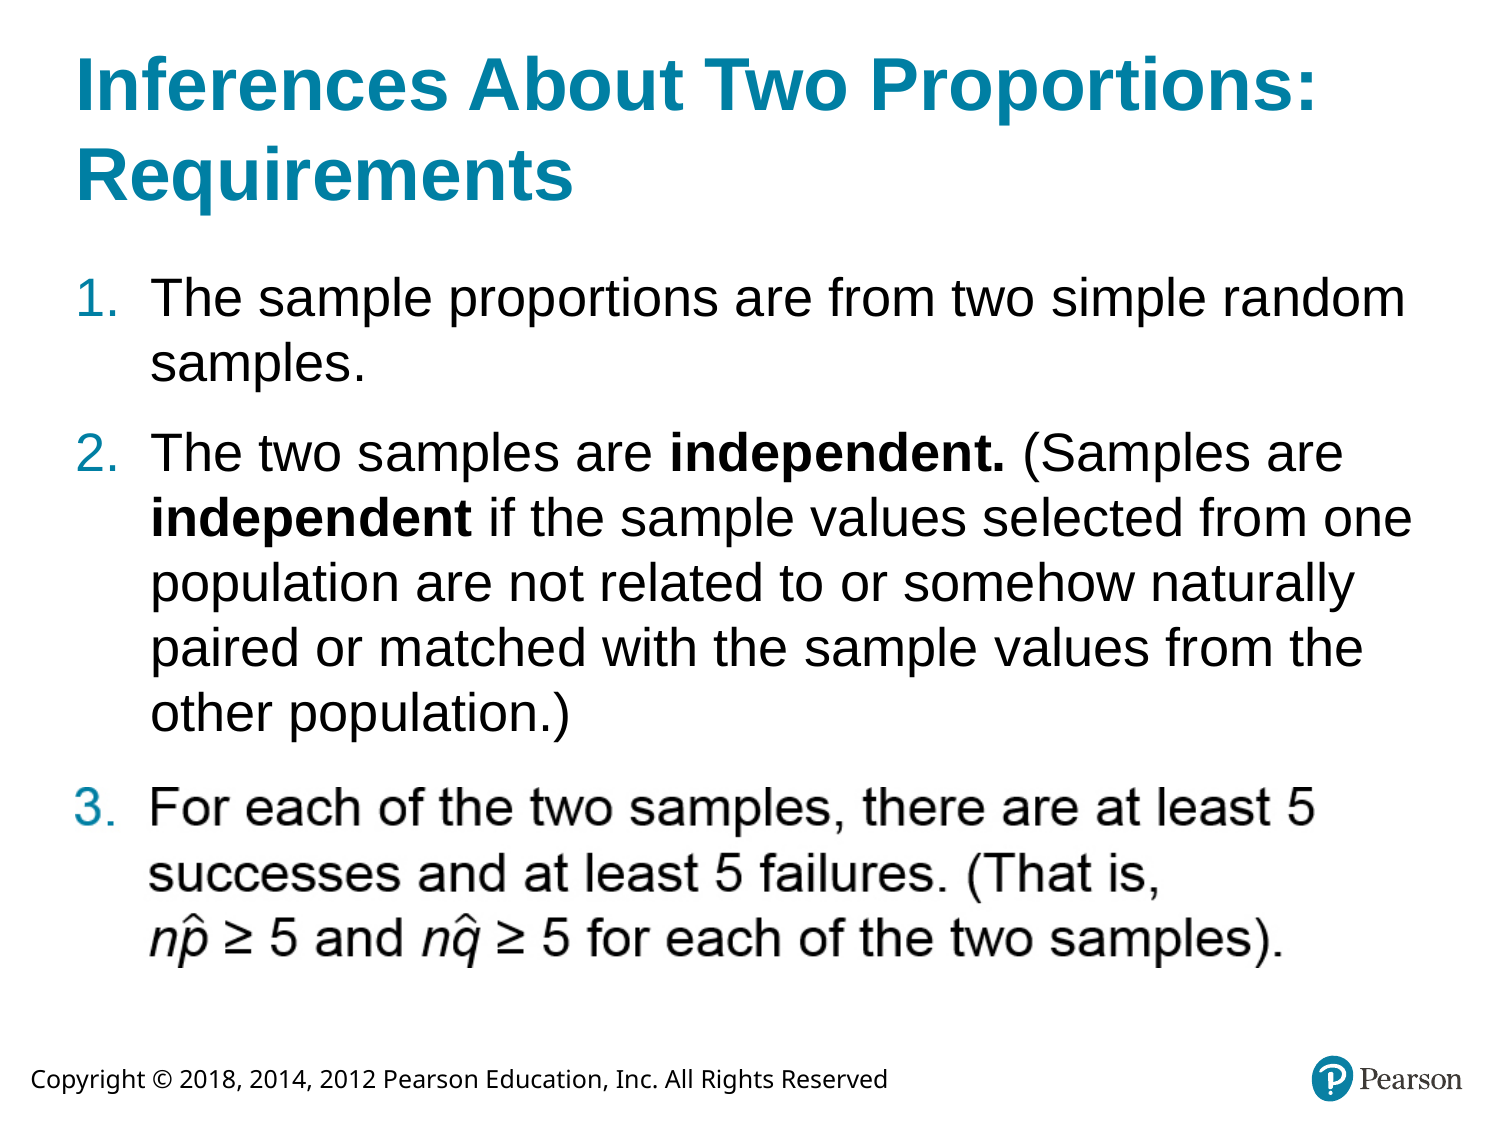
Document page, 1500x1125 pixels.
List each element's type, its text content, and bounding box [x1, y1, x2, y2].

title Inferences About Two Proportions: Requirements [75, 35, 1425, 216]
list The sample proportions are from two simple random samples. The two samples are independent. (Samples are independent if the sample values selected from one population are not related to or somehow naturally paired or matched with the sample values from the other population.) [75, 262, 1425, 750]
picture [74, 787, 1315, 969]
